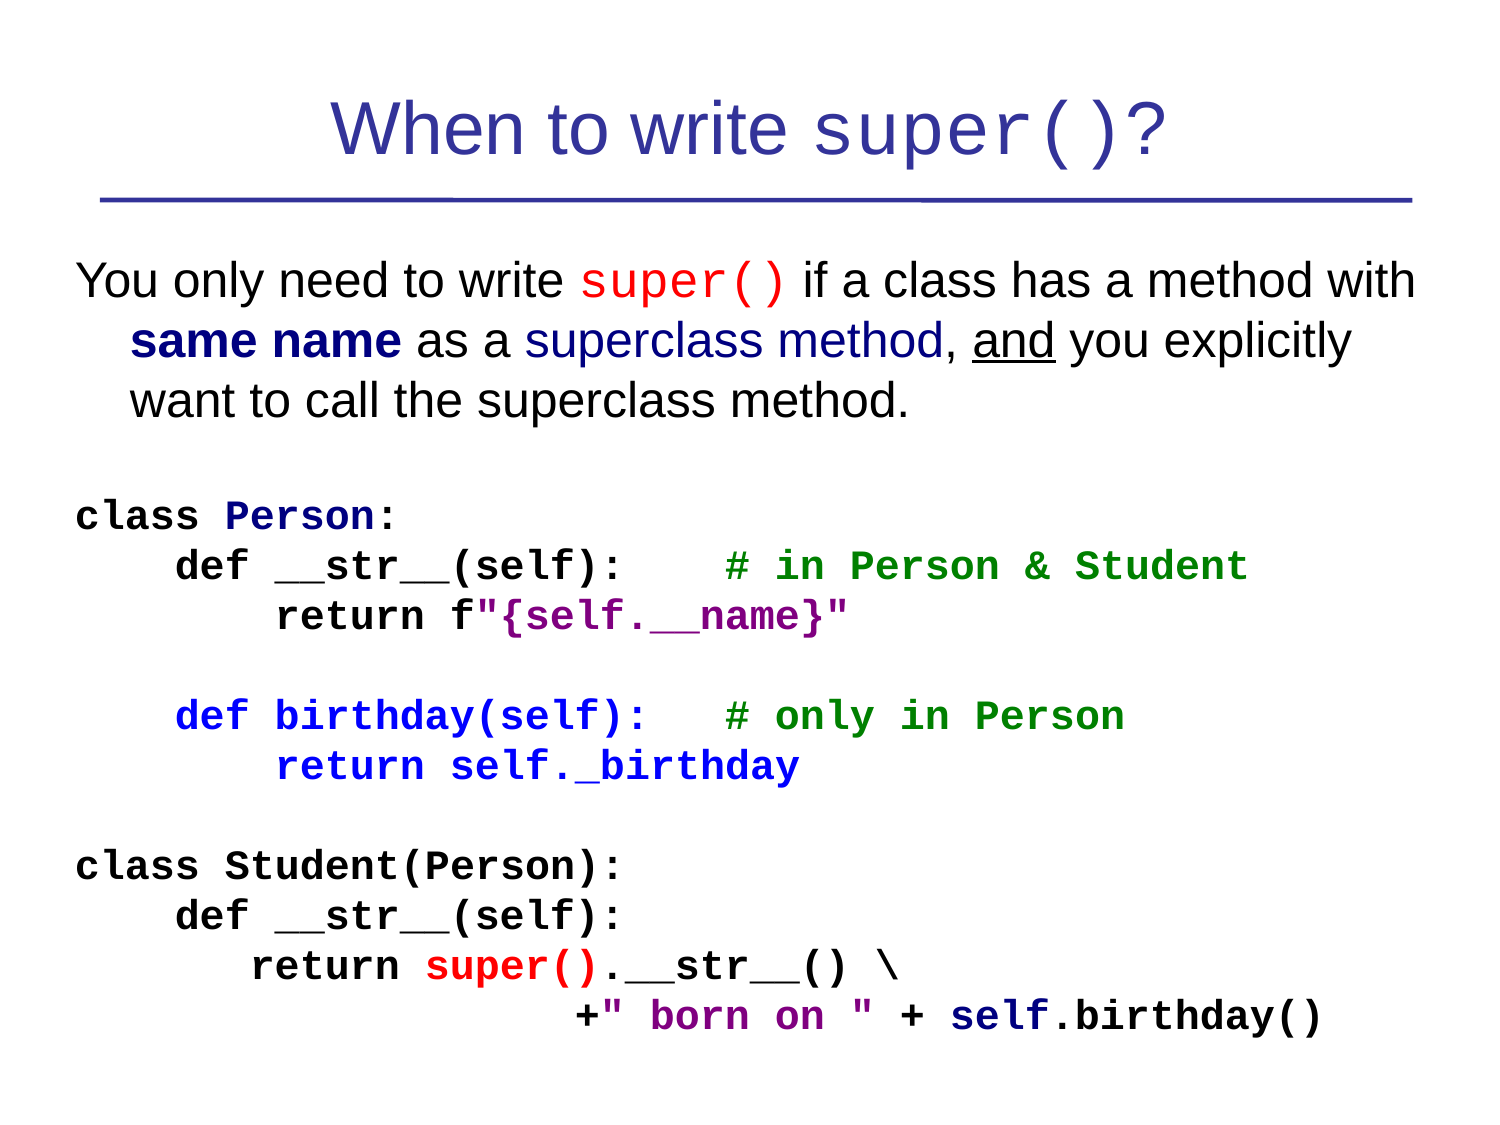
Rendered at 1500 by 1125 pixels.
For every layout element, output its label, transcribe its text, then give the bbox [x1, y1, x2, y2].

text_box When to write super()? [100, 37, 1398, 177]
text_box You only need to write super() if a class has a method with same name as a superclass method, and you explicitly want to call the superclass method. class Person: def __str__(self): # in Person & Student return f"{self.__name}" def birthday(self): # only in Person return self._birthday class Student(Person): def __str__(self): return super().__str__() \ +" born on " + self.birthday() [58, 194, 1440, 1081]
